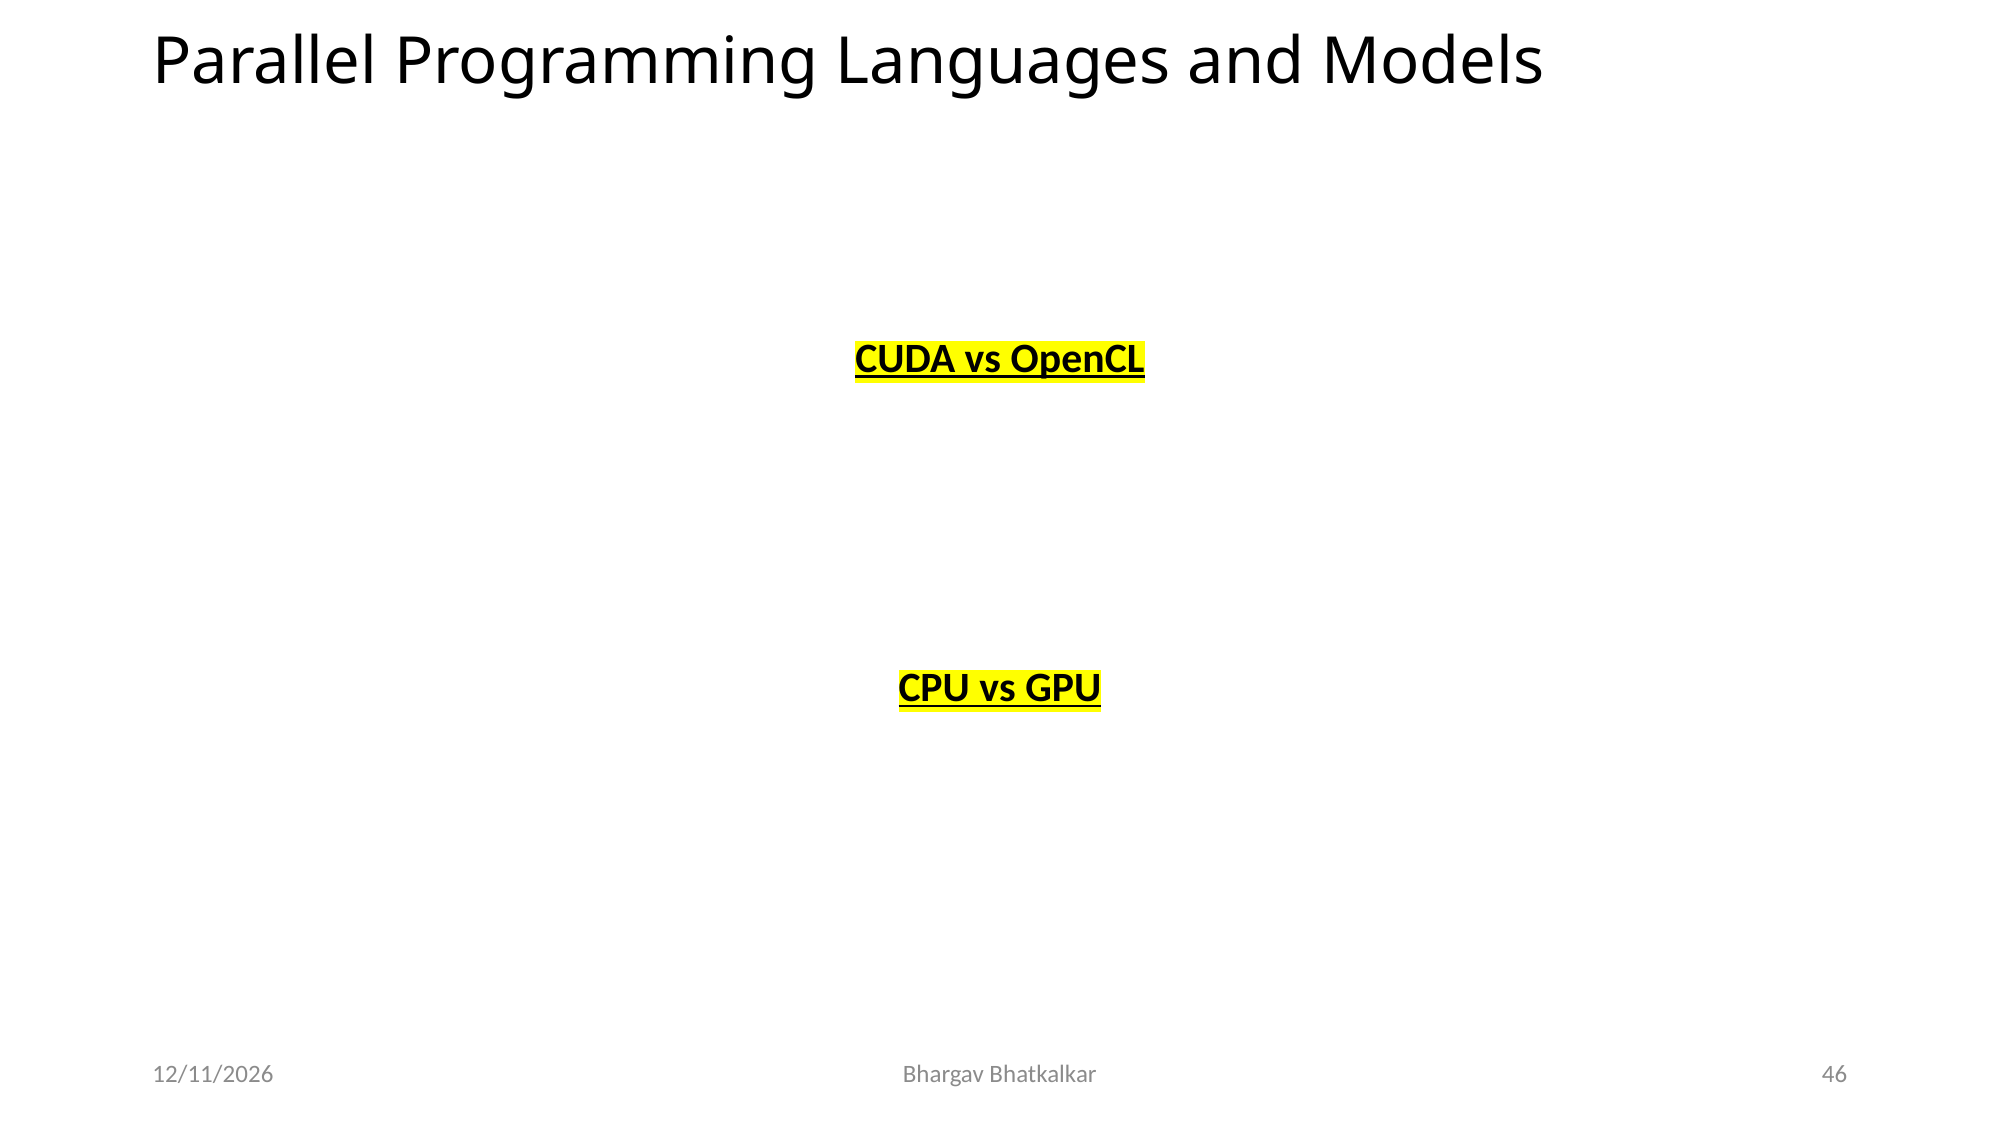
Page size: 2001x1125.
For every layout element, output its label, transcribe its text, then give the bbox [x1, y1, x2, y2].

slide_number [137, 1042, 588, 1103]
footer Bhargav Bhatkalkar [662, 1042, 1338, 1103]
list CUDA vs OpenCL CPU vs GPU [72, 125, 1928, 1108]
slide_number 46 [1412, 1042, 1863, 1103]
title Parallel Programming Languages and Models [137, 0, 1863, 125]
